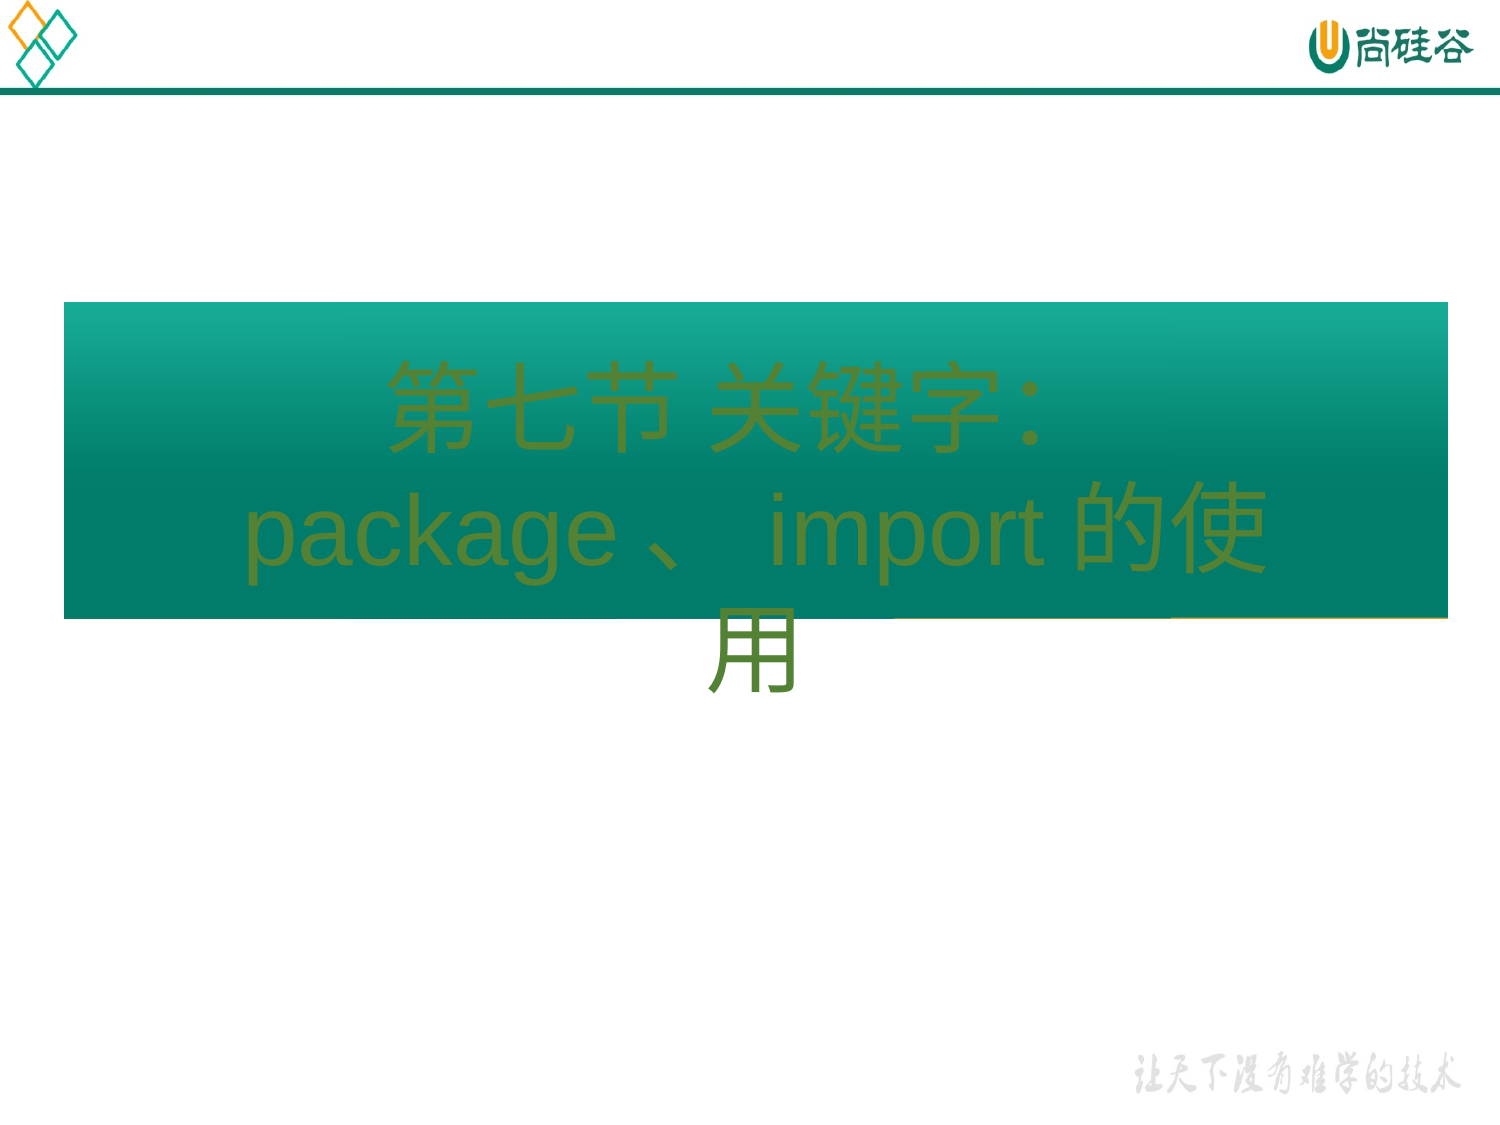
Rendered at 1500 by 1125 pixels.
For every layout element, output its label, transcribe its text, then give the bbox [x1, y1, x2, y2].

text_box 第七节 关键字：package、import的使用 [182, 619, 1329, 713]
picture [0, 0, 1500, 1125]
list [64, 302, 1448, 619]
